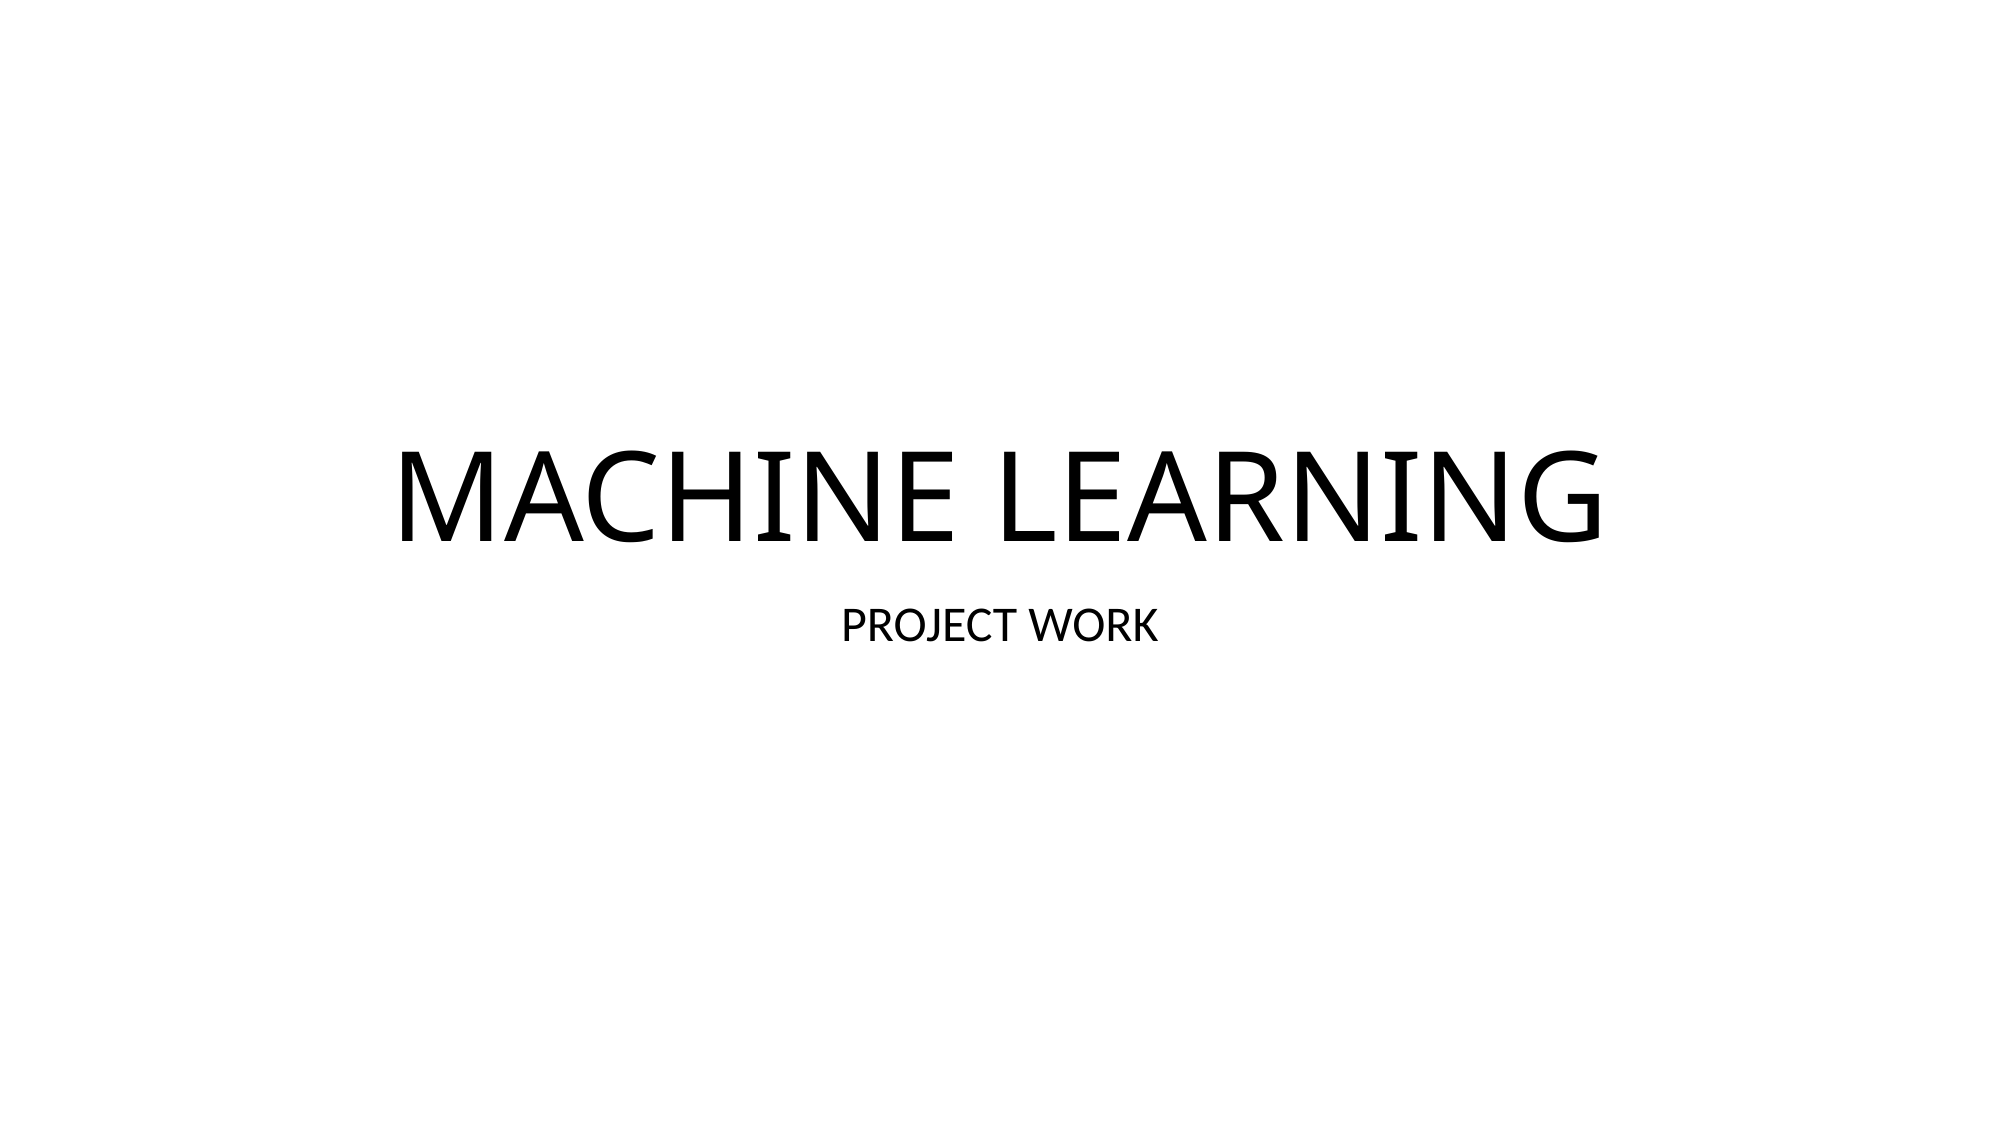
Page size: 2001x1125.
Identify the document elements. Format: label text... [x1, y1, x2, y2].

title MACHINE LEARNING [249, 184, 1750, 576]
subtitle PROJECT WORK [249, 590, 1750, 863]
